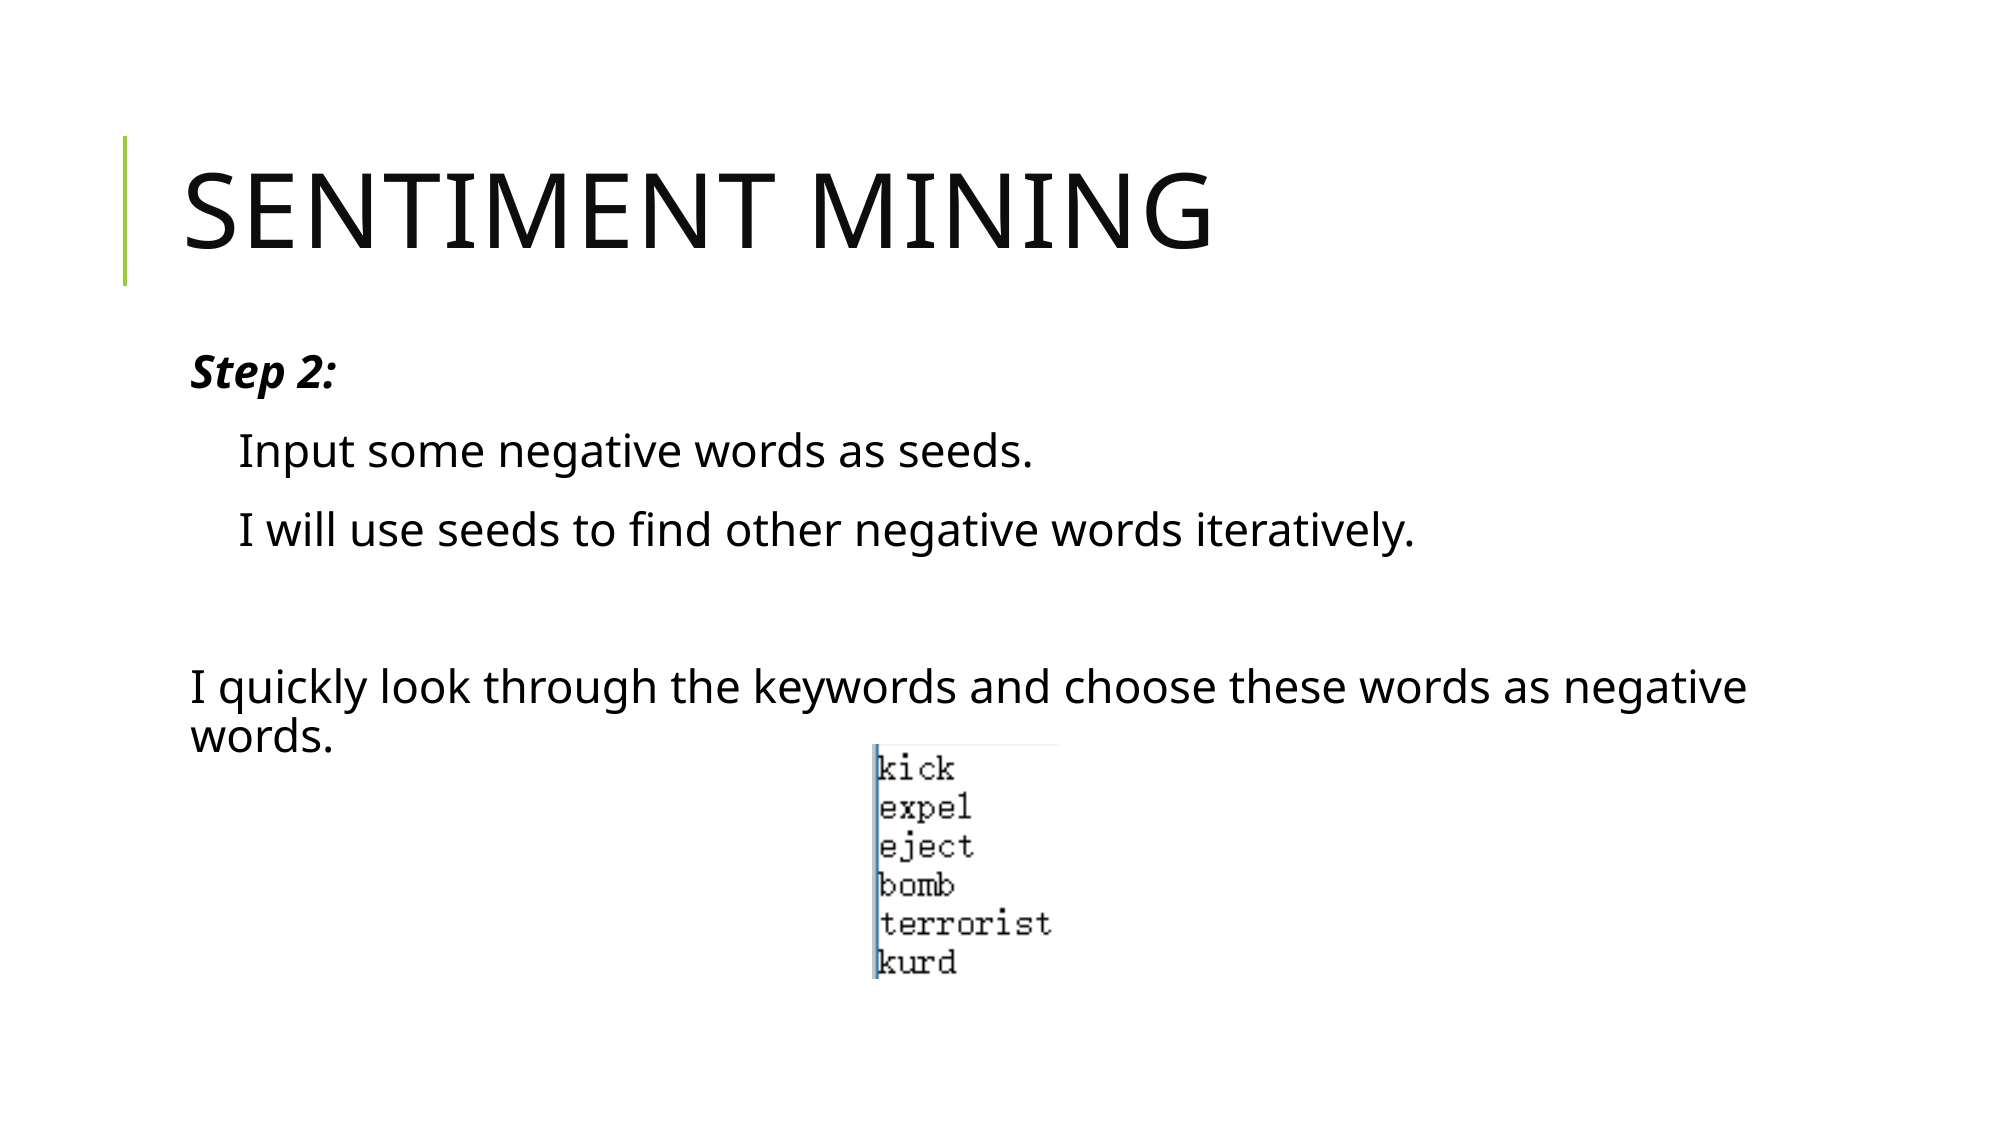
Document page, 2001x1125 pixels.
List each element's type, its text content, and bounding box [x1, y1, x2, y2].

list Step 2: Input some negative words as seeds. I will use seeds to find other negative words iteratively. I quickly look through the keywords and choose these words as negative words. [168, 341, 1763, 1002]
picture [871, 743, 1059, 980]
title sentiment mining [168, 96, 1763, 341]
